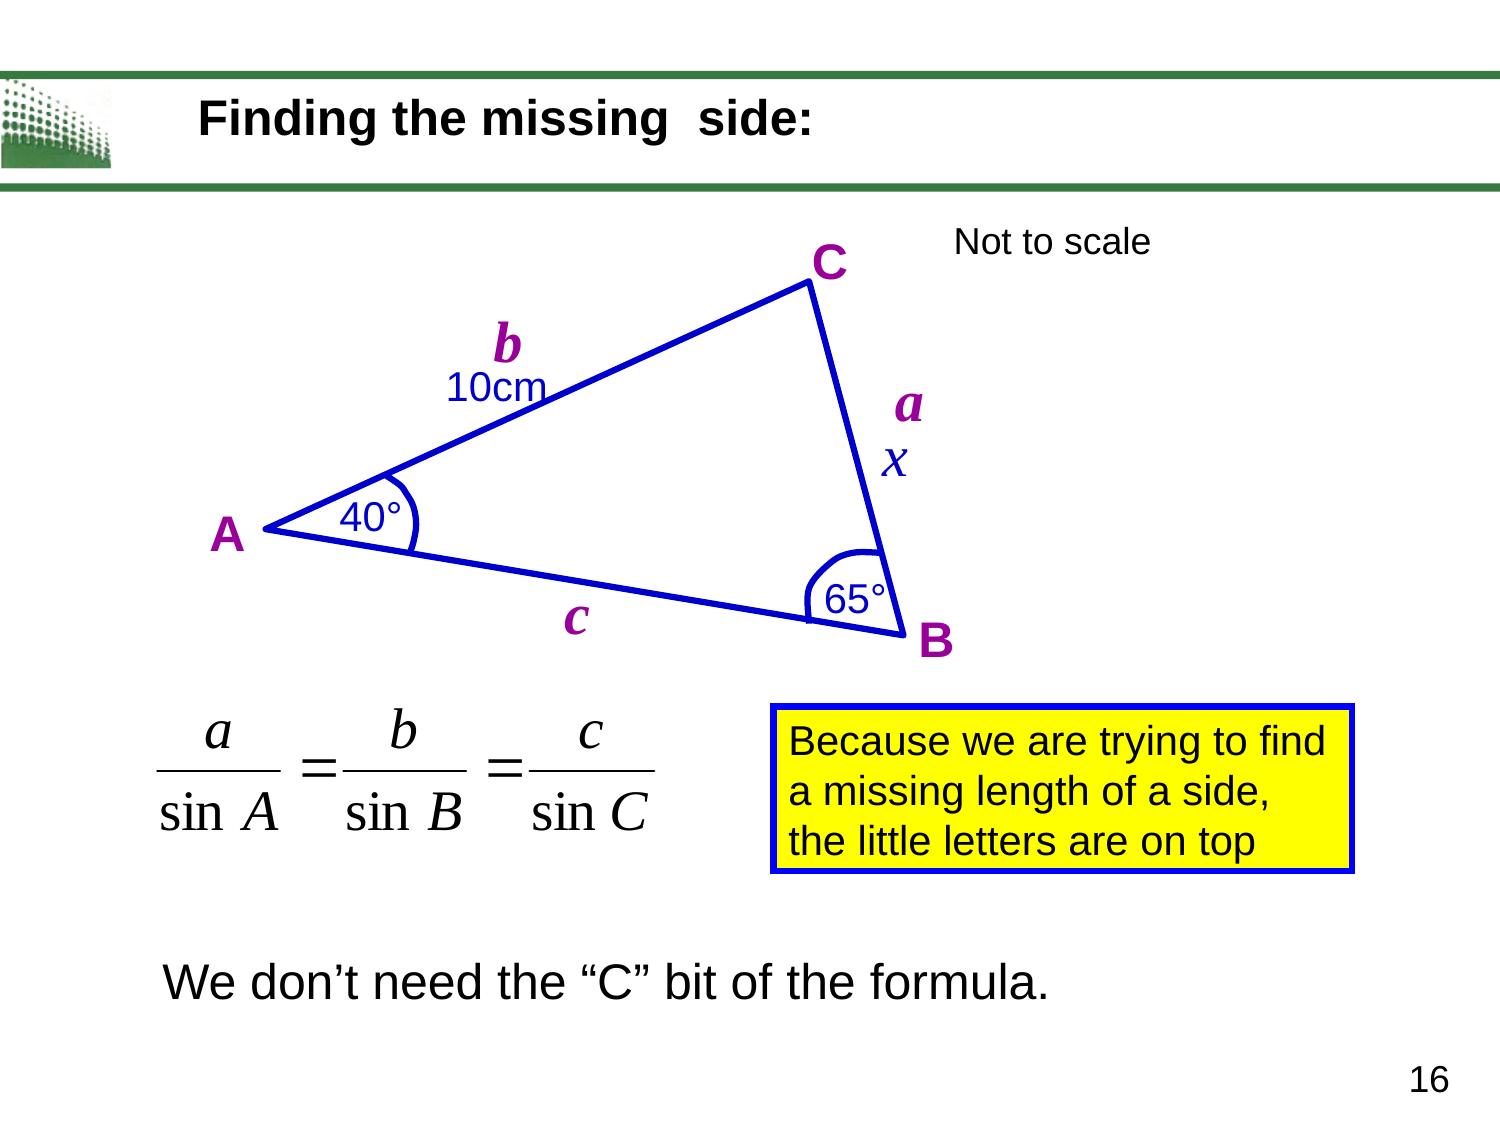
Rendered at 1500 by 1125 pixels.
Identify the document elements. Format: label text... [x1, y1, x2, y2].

text_box B [903, 599, 987, 675]
text_box a [880, 355, 940, 411]
text_box C [797, 222, 880, 297]
text_box [386, 475, 396, 482]
text_box 10cm [430, 352, 585, 417]
text_box x [868, 411, 1022, 496]
text_box We don’t need the “C” bit of the formula. [147, 942, 1093, 1018]
picture [0, 80, 113, 172]
text_box [828, 552, 880, 564]
text_box 40° [324, 482, 479, 547]
text_box [871, 630, 903, 636]
text_box 65° [809, 564, 963, 630]
text_box Because we are trying to find a missing length of a side, the little letters are on top [773, 706, 1353, 872]
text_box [147, 694, 668, 843]
text_box [278, 502, 324, 539]
text_box b [478, 296, 538, 382]
text_box Not to scale [939, 210, 1211, 270]
text_box c [549, 568, 605, 654]
text_box A [194, 493, 278, 569]
text_box Finding the missing side: [183, 78, 951, 153]
text_box [368, 286, 885, 620]
